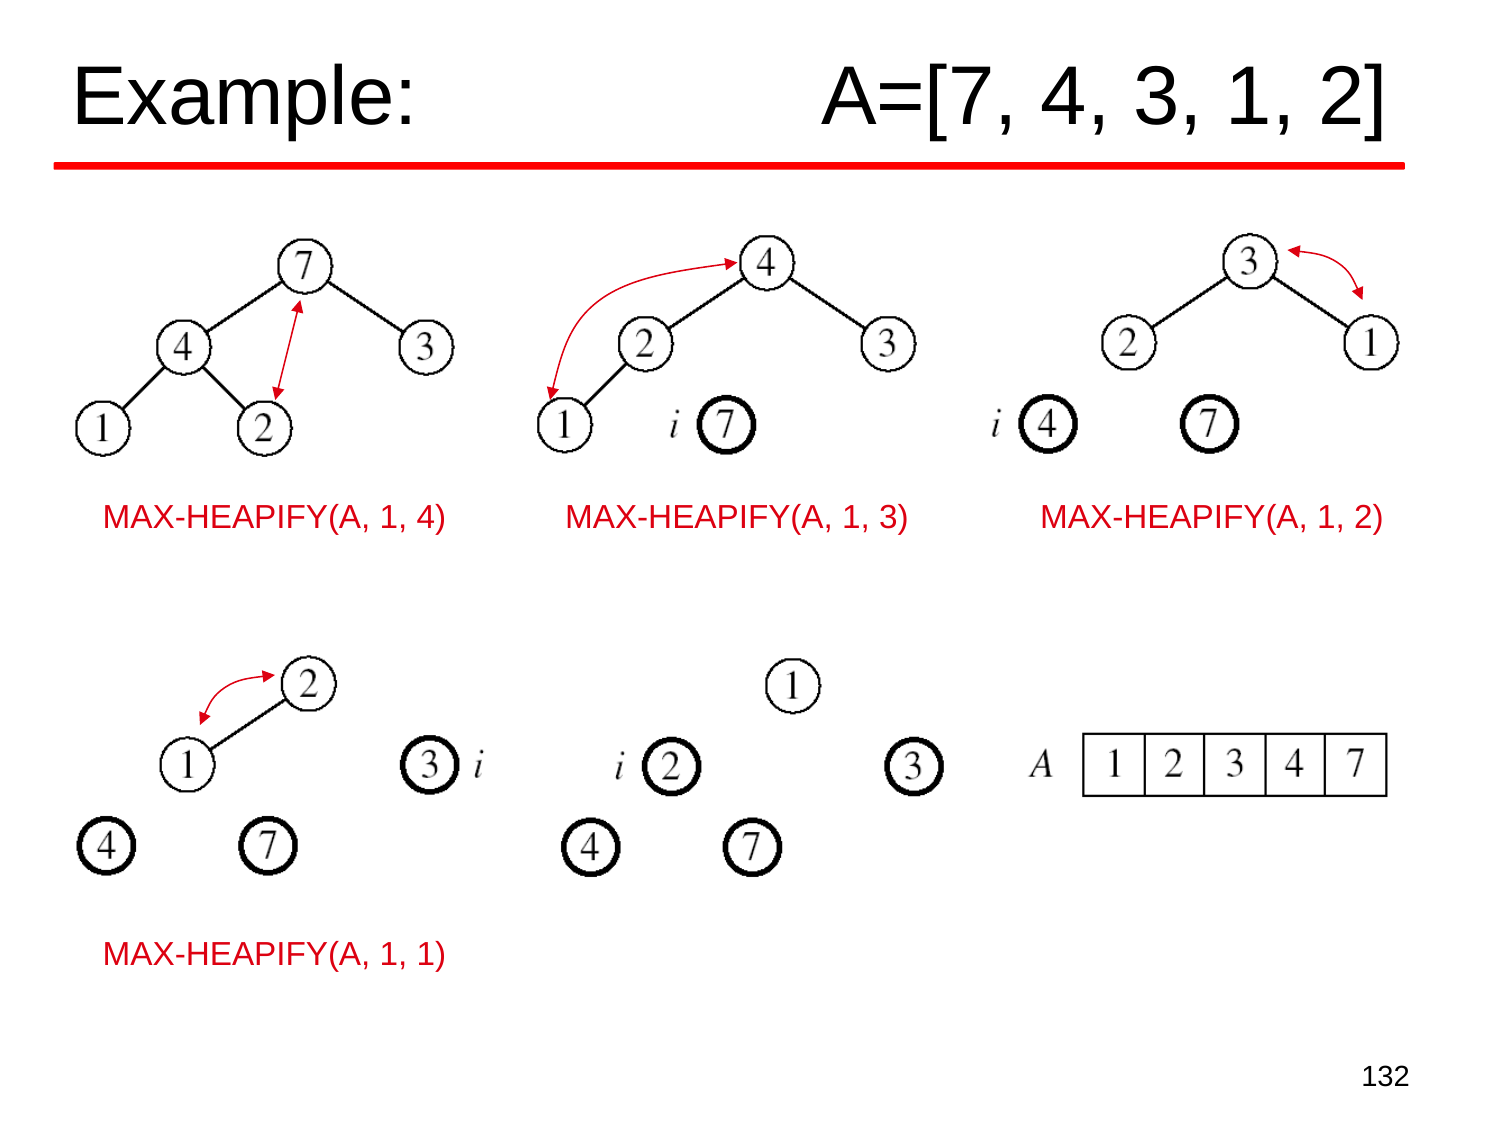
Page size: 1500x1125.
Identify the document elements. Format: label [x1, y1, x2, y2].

title [55, 16, 1406, 166]
slide_number [1074, 1049, 1425, 1103]
list [987, 224, 1411, 464]
text_box [87, 299, 463, 543]
text_box [1004, 717, 1411, 815]
list [62, 643, 501, 888]
text_box [1024, 249, 1400, 543]
list [62, 224, 466, 466]
text_box [551, 646, 954, 886]
text_box [549, 262, 925, 543]
text_box [87, 674, 463, 981]
list [526, 224, 927, 467]
